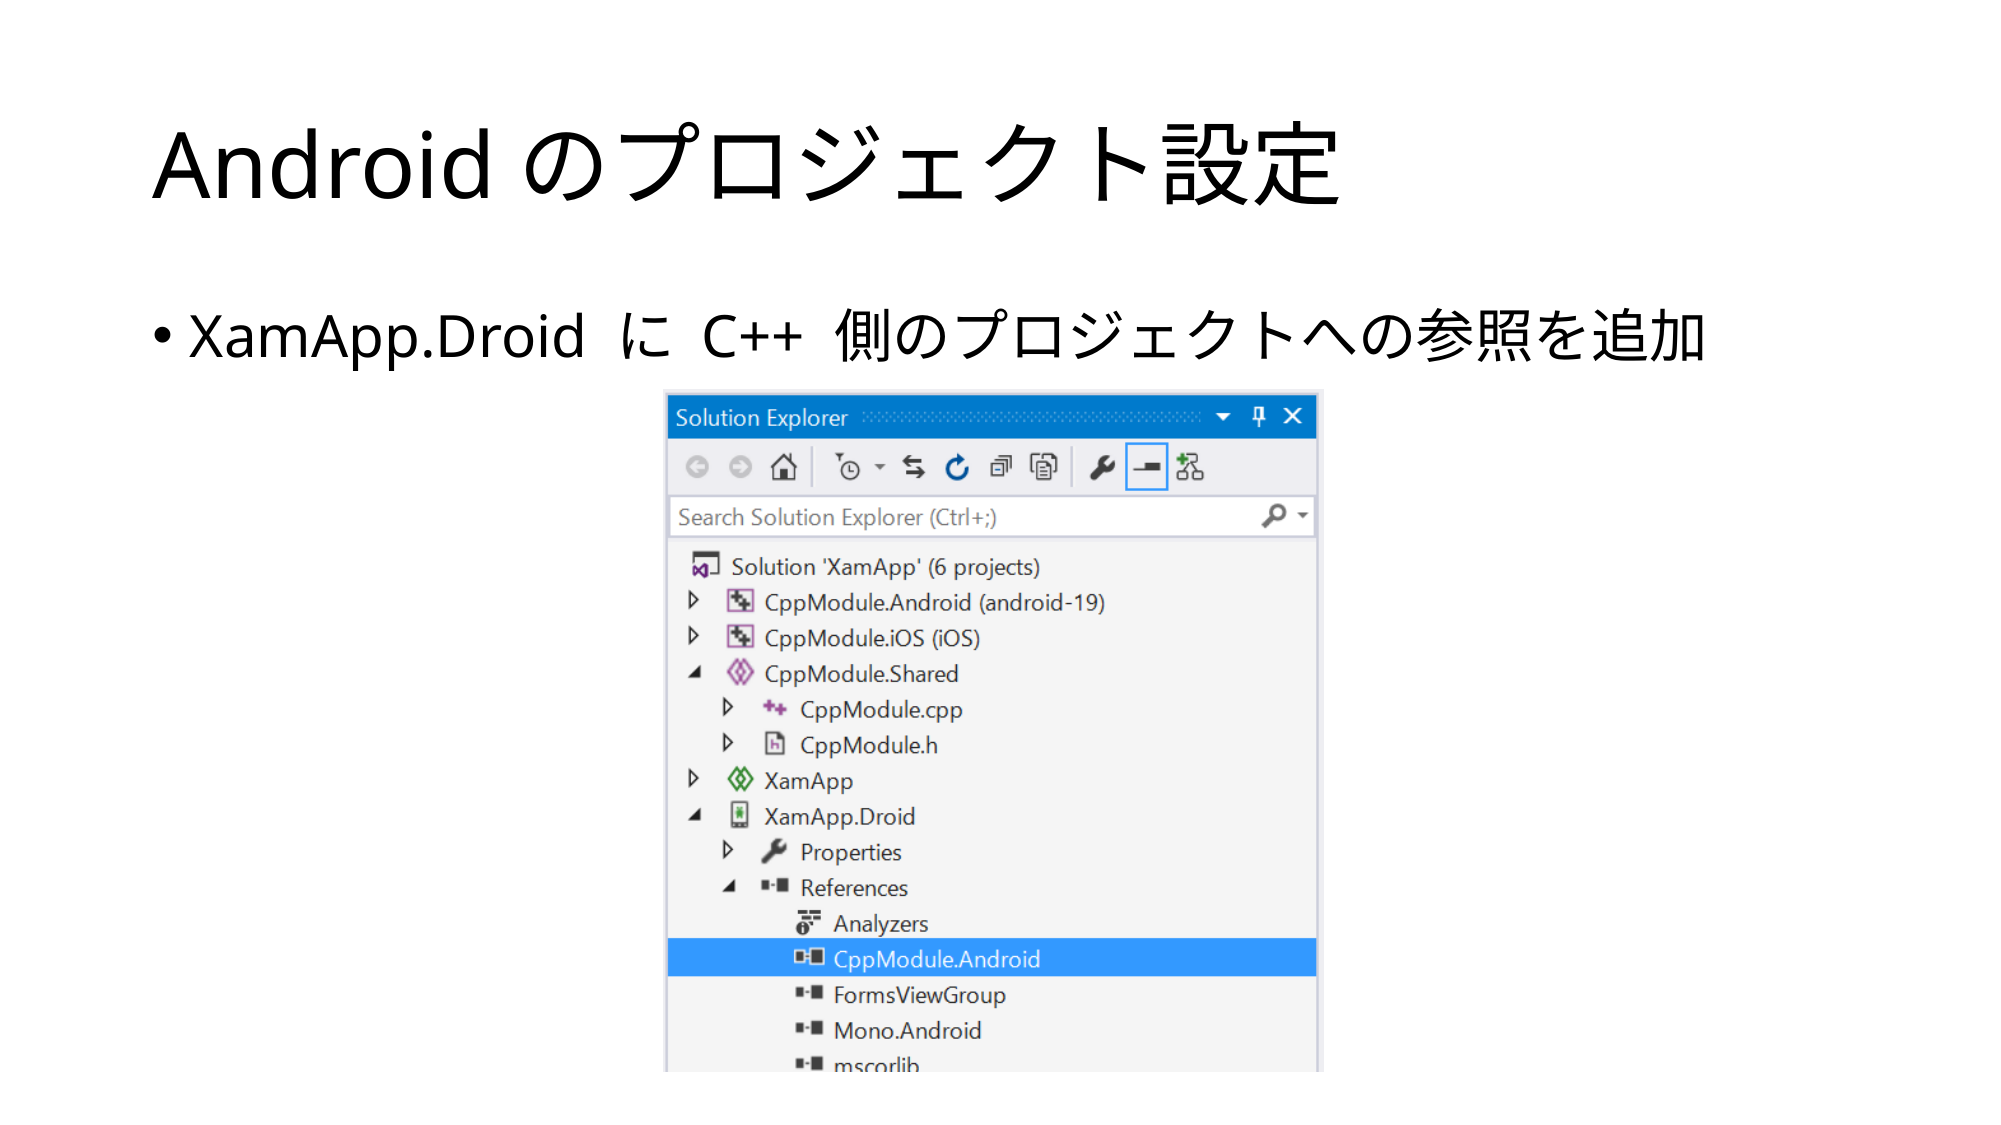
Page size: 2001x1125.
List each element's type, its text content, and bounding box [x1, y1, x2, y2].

title Androidのプロジェクト設定 [137, 59, 1863, 278]
picture [662, 389, 1324, 1072]
list XamApp.Droid に C++ 側のプロジェクトへの参照を追加 [137, 299, 1863, 1014]
